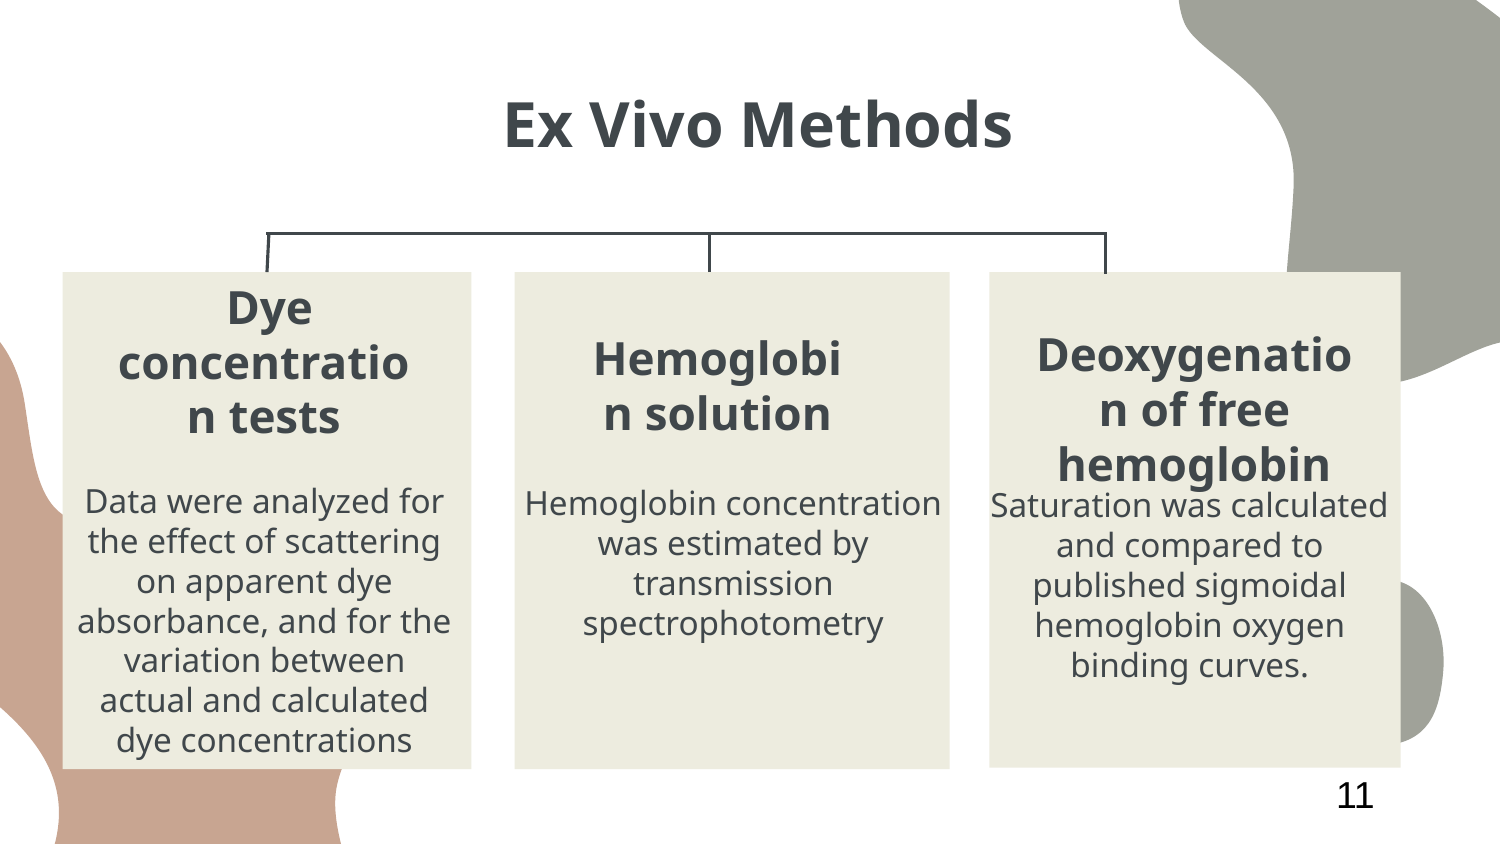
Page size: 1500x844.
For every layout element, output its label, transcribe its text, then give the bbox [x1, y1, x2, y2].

text_box Dye concentration tests [99, 332, 429, 390]
text_box Hemoglobin solution [562, 328, 872, 386]
text_box Saturation was calculated and compared to published sigmoidal hemoglobin oxygen binding curves. [974, 518, 1406, 650]
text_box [266, 232, 1108, 274]
text_box [62, 272, 472, 770]
text_box Hemoglobin concentration was estimated by transmission spectrophotometry [502, 496, 965, 628]
text_box 11 [1321, 763, 1427, 823]
text_box Data were analyzed for the effect of scattering on apparent dye absorbance, and for the variation between actual and calculated dye concentrations [60, 553, 469, 686]
title Ex Vivo Methods [116, 85, 1383, 175]
text_box [514, 628, 950, 770]
text_box [989, 650, 1401, 768]
text_box [514, 282, 950, 496]
text_box Deoxygenation of free hemoglobin [1009, 352, 1380, 410]
text_box [989, 272, 1401, 518]
